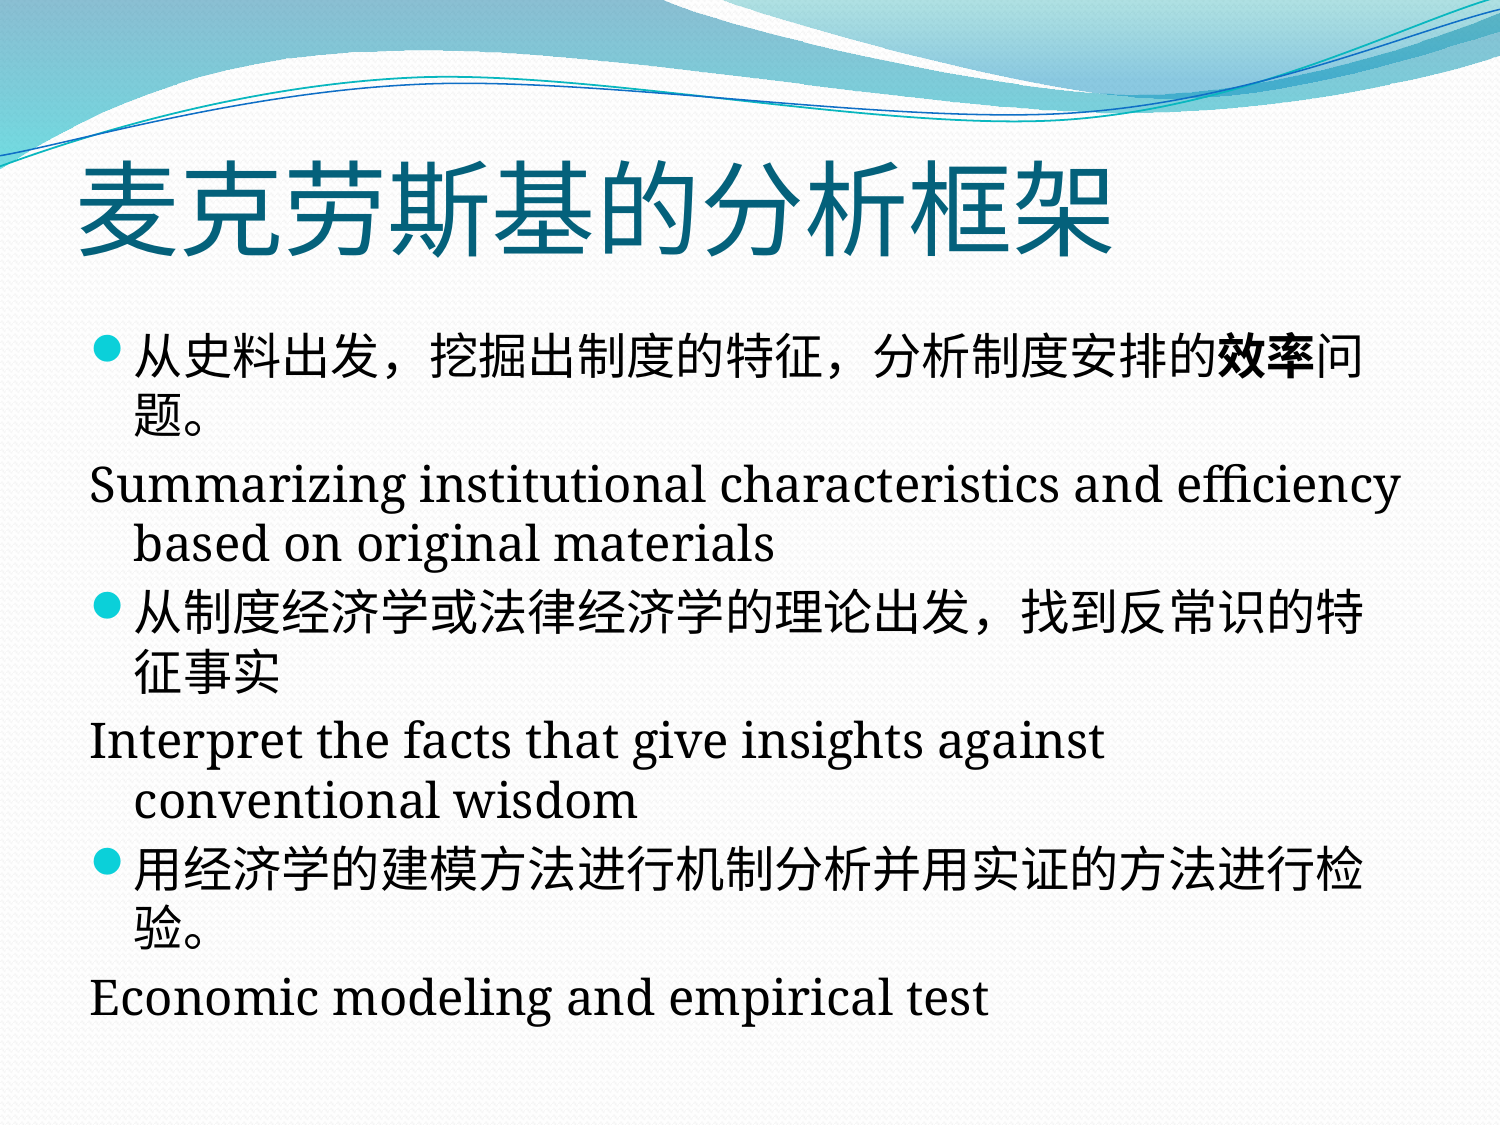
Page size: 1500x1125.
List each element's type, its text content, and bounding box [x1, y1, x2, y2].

list 从史料出发，挖掘出制度的特征，分析制度安排的效率问题。 Summarizing institutional characteristics and efficiency based on original materials 从制度经济学或法律经济学的理论出发，找到反常识的特征事实 Interpret the facts that give insights against conventional wisdom 用经济学的建模方法进行机制分析并用实证的方法进行检验。 Economic modeling and empirical test [75, 317, 1425, 1038]
title 麦克劳斯基的分析框架 [75, 58, 1425, 270]
